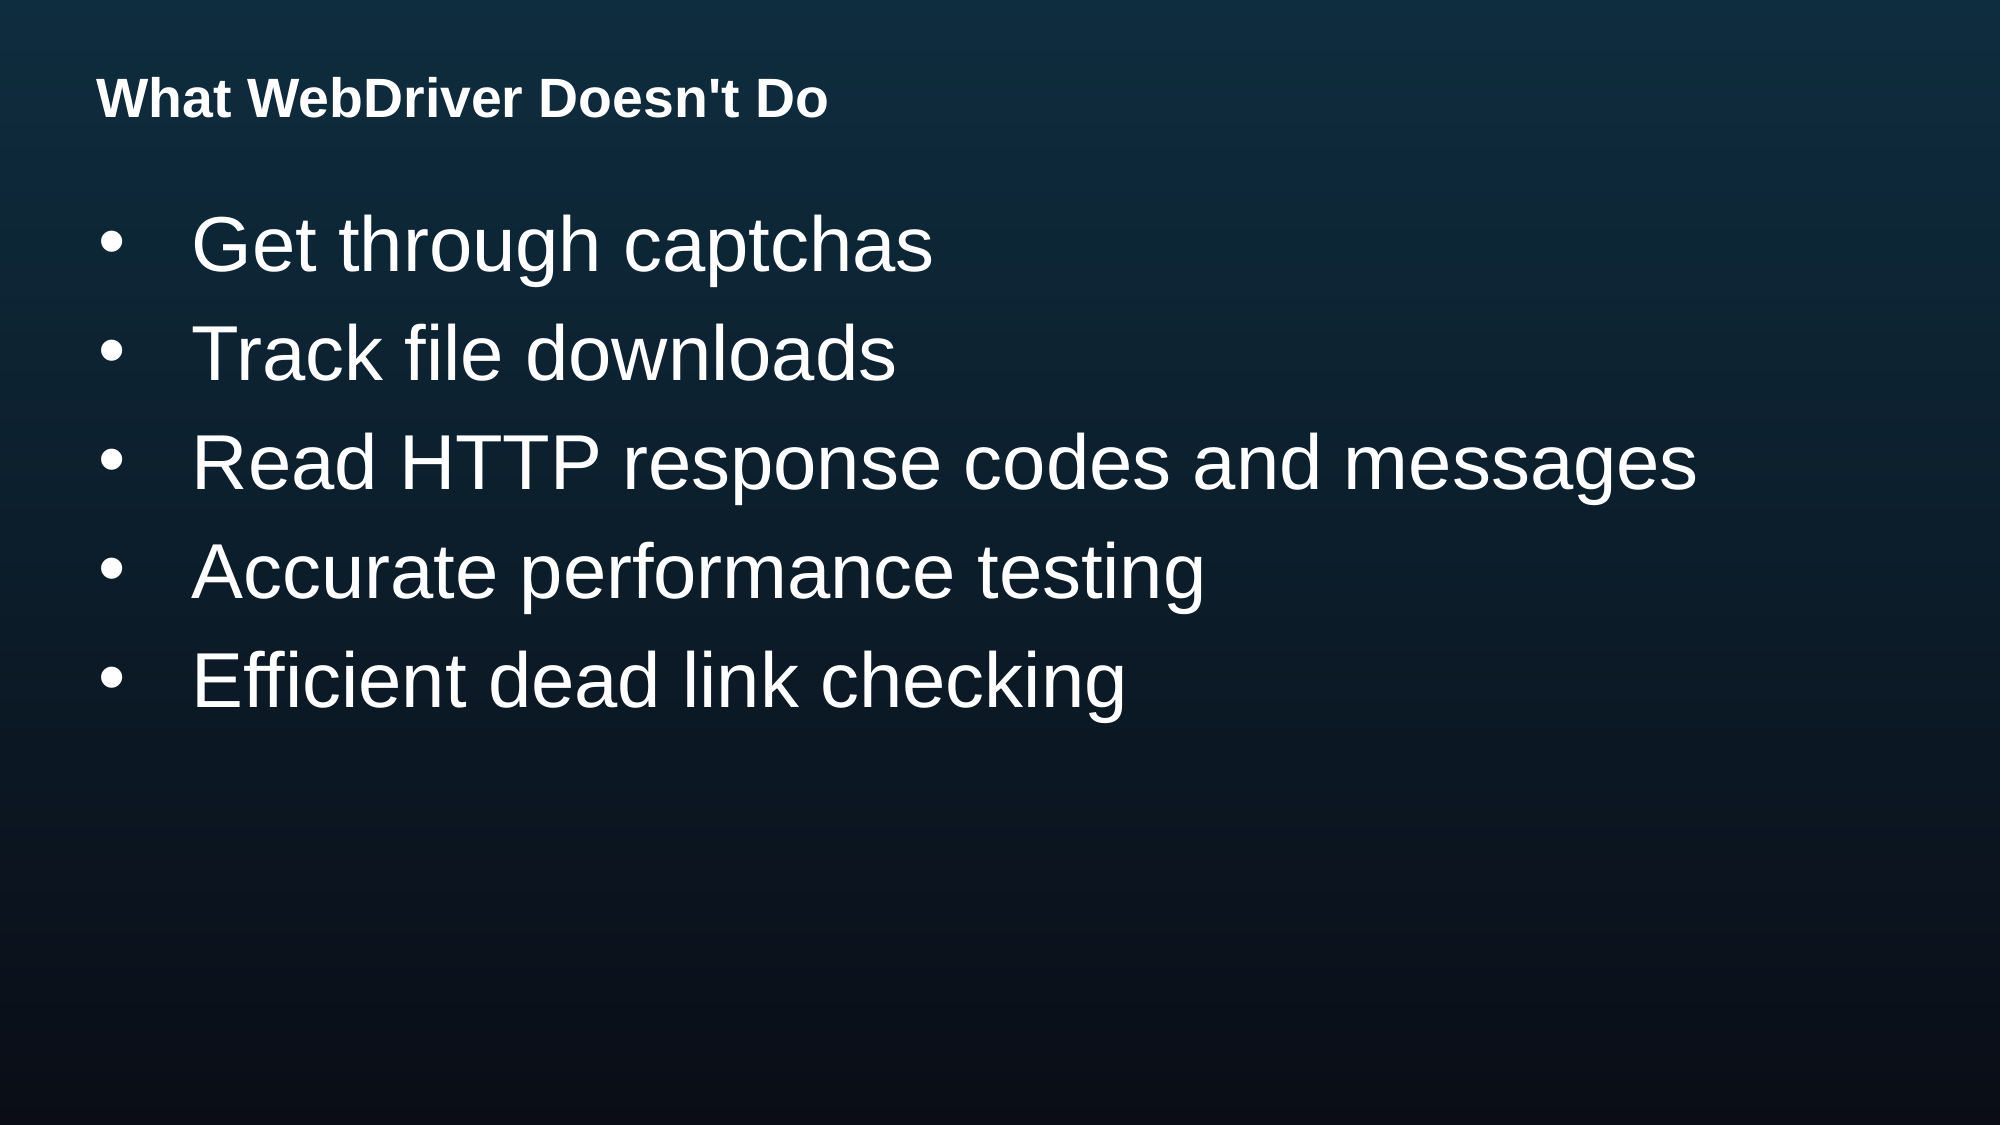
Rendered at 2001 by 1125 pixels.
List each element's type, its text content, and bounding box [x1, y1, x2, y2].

list Get through captchas Track file downloads Read HTTP response codes and messages Accurate performance testing Efficient dead link checking [83, 186, 1917, 945]
title What WebDriver Doesn't Do [81, 54, 1917, 154]
